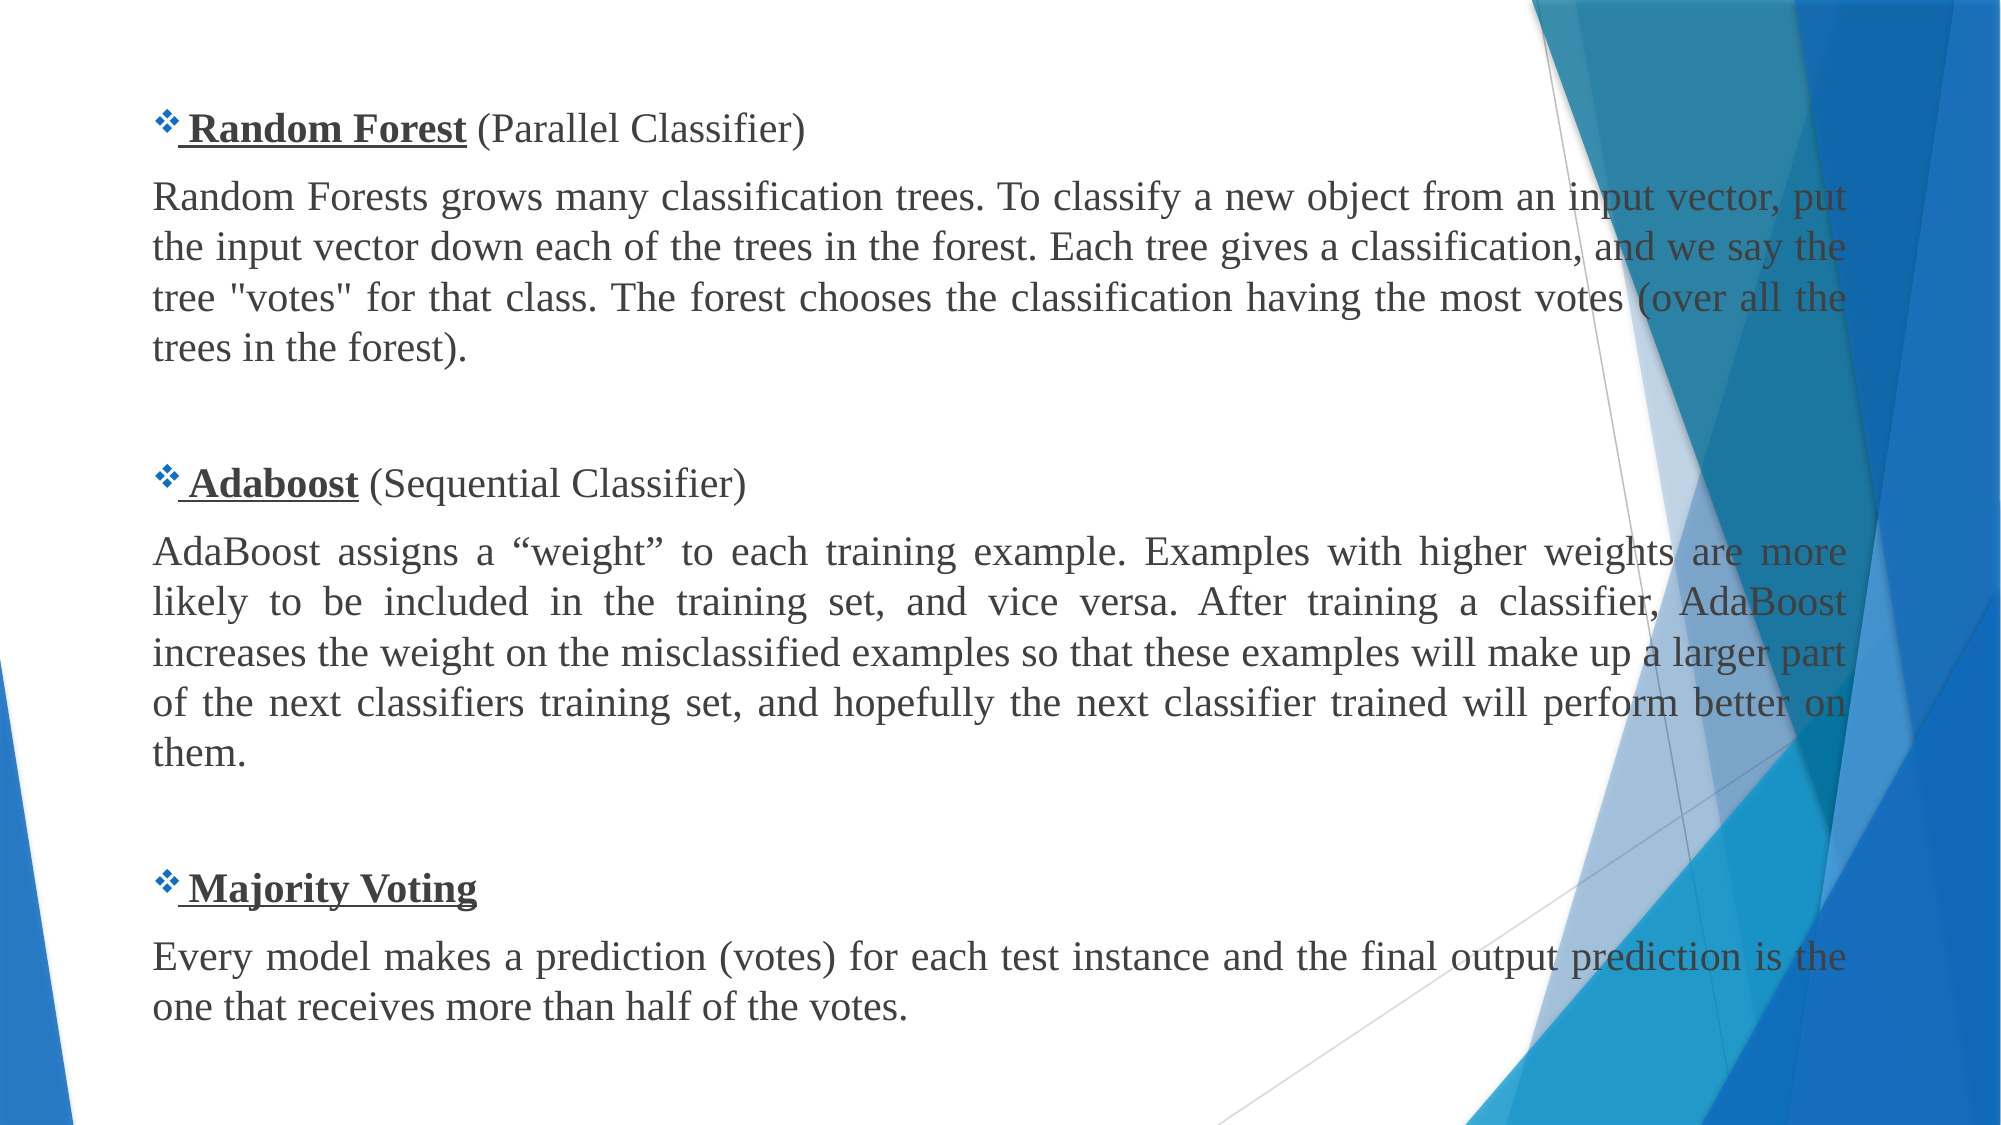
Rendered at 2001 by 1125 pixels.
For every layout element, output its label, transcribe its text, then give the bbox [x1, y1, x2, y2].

list Random Forest (Parallel Classifier) Random Forests grows many classification trees. To classify a new object from an input vector, put the input vector down each of the trees in the forest. Each tree gives a classification, and we say the tree "votes" for that class. The forest chooses the classification having the most votes (over all the trees in the forest). Adaboost (Sequential Classifier) AdaBoost assigns a “weight” to each training example. Examples with higher weights are more likely to be included in the training set, and vice versa. After training a classifier, AdaBoost increases the weight on the misclassified examples so that these examples will make up a larger part of the next classifiers training set, and hopefully the next classifier trained will perform better on them. Majority Voting Every model makes a prediction (votes) for each test instance and the final output prediction is the one that receives more than half of the votes. [137, 93, 1863, 1042]
